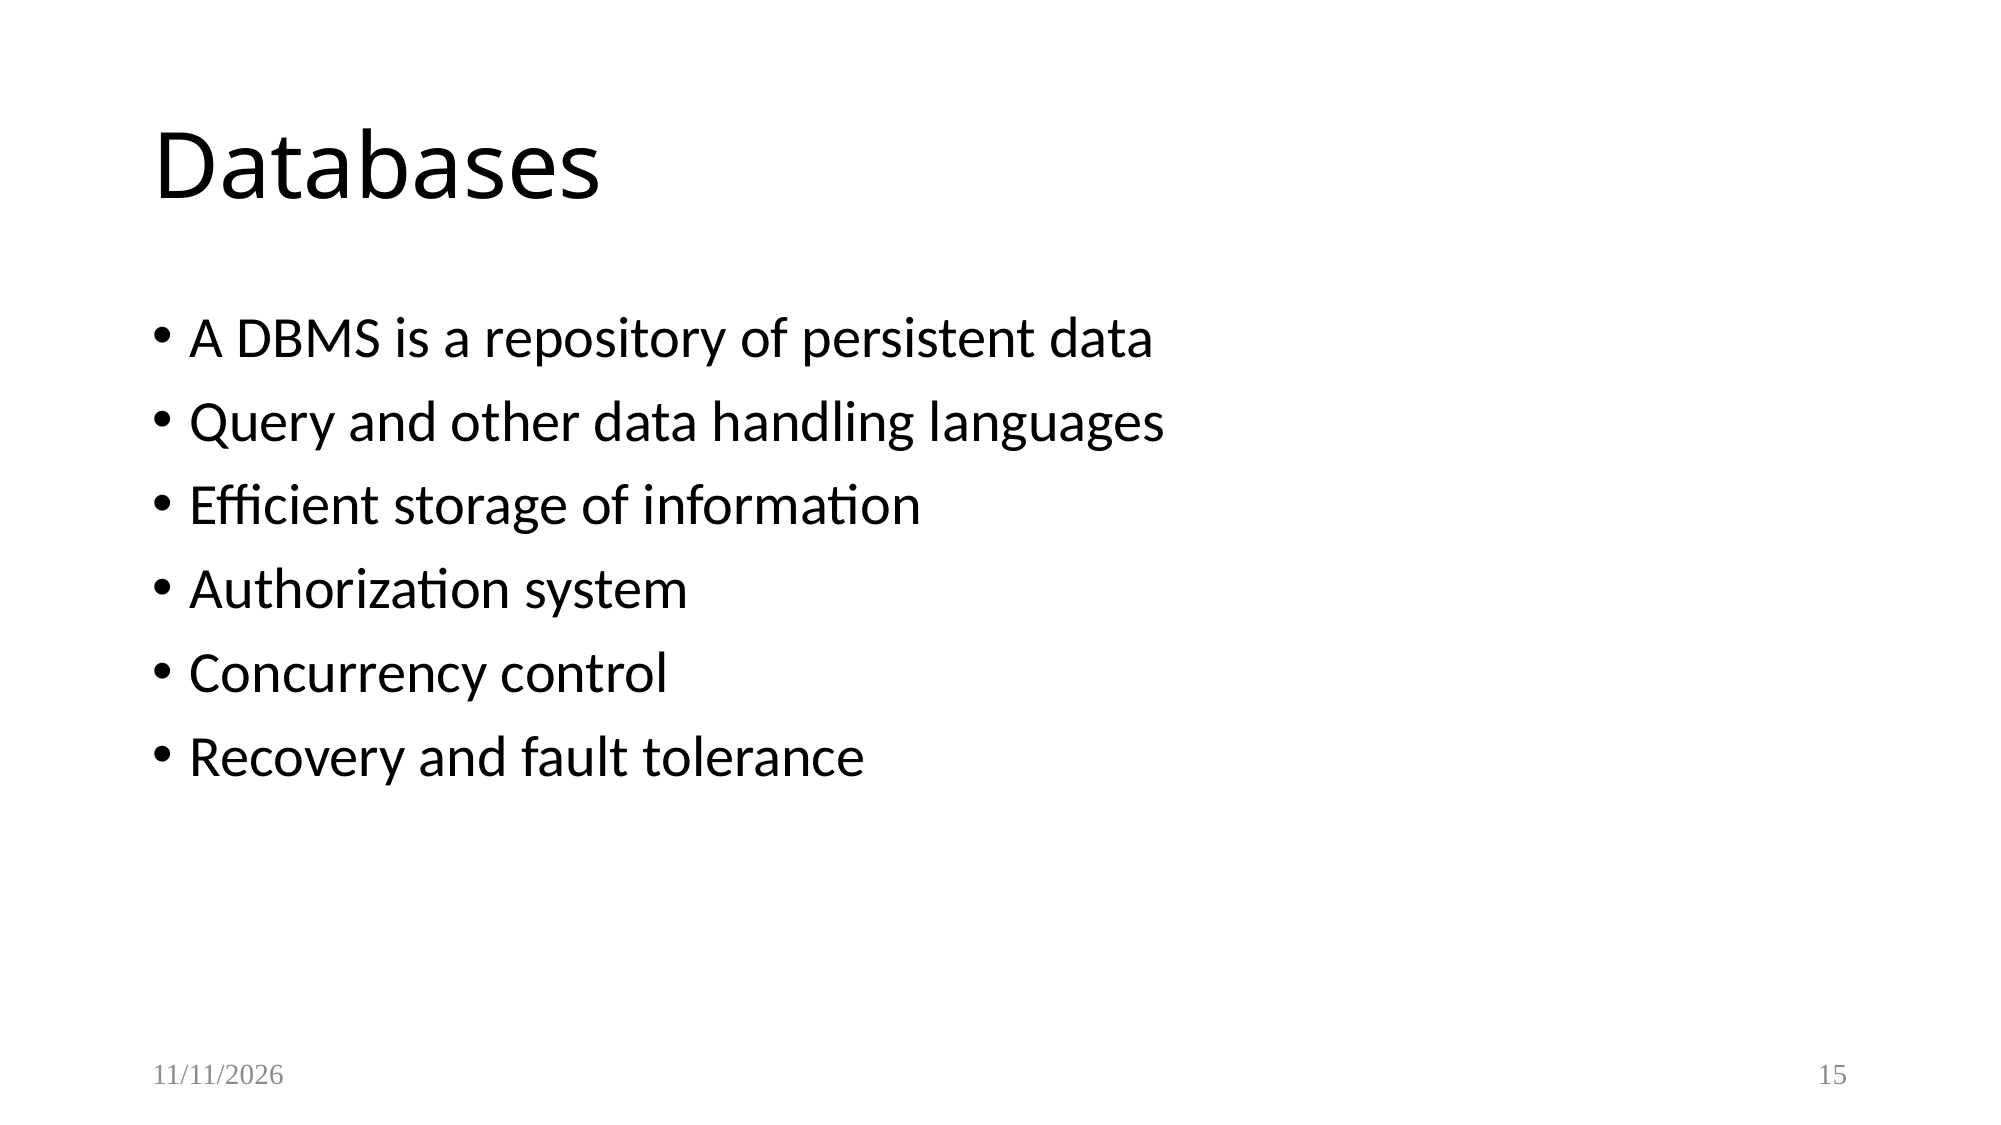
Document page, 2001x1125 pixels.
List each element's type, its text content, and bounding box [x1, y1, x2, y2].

list A DBMS is a repository of persistent data Query and other data handling languages Efficient storage of information Authorization system Concurrency control Recovery and fault tolerance [137, 299, 1863, 1014]
slide_number 15 [1412, 1042, 1863, 1103]
title Databases [137, 59, 1863, 278]
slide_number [137, 1042, 588, 1103]
